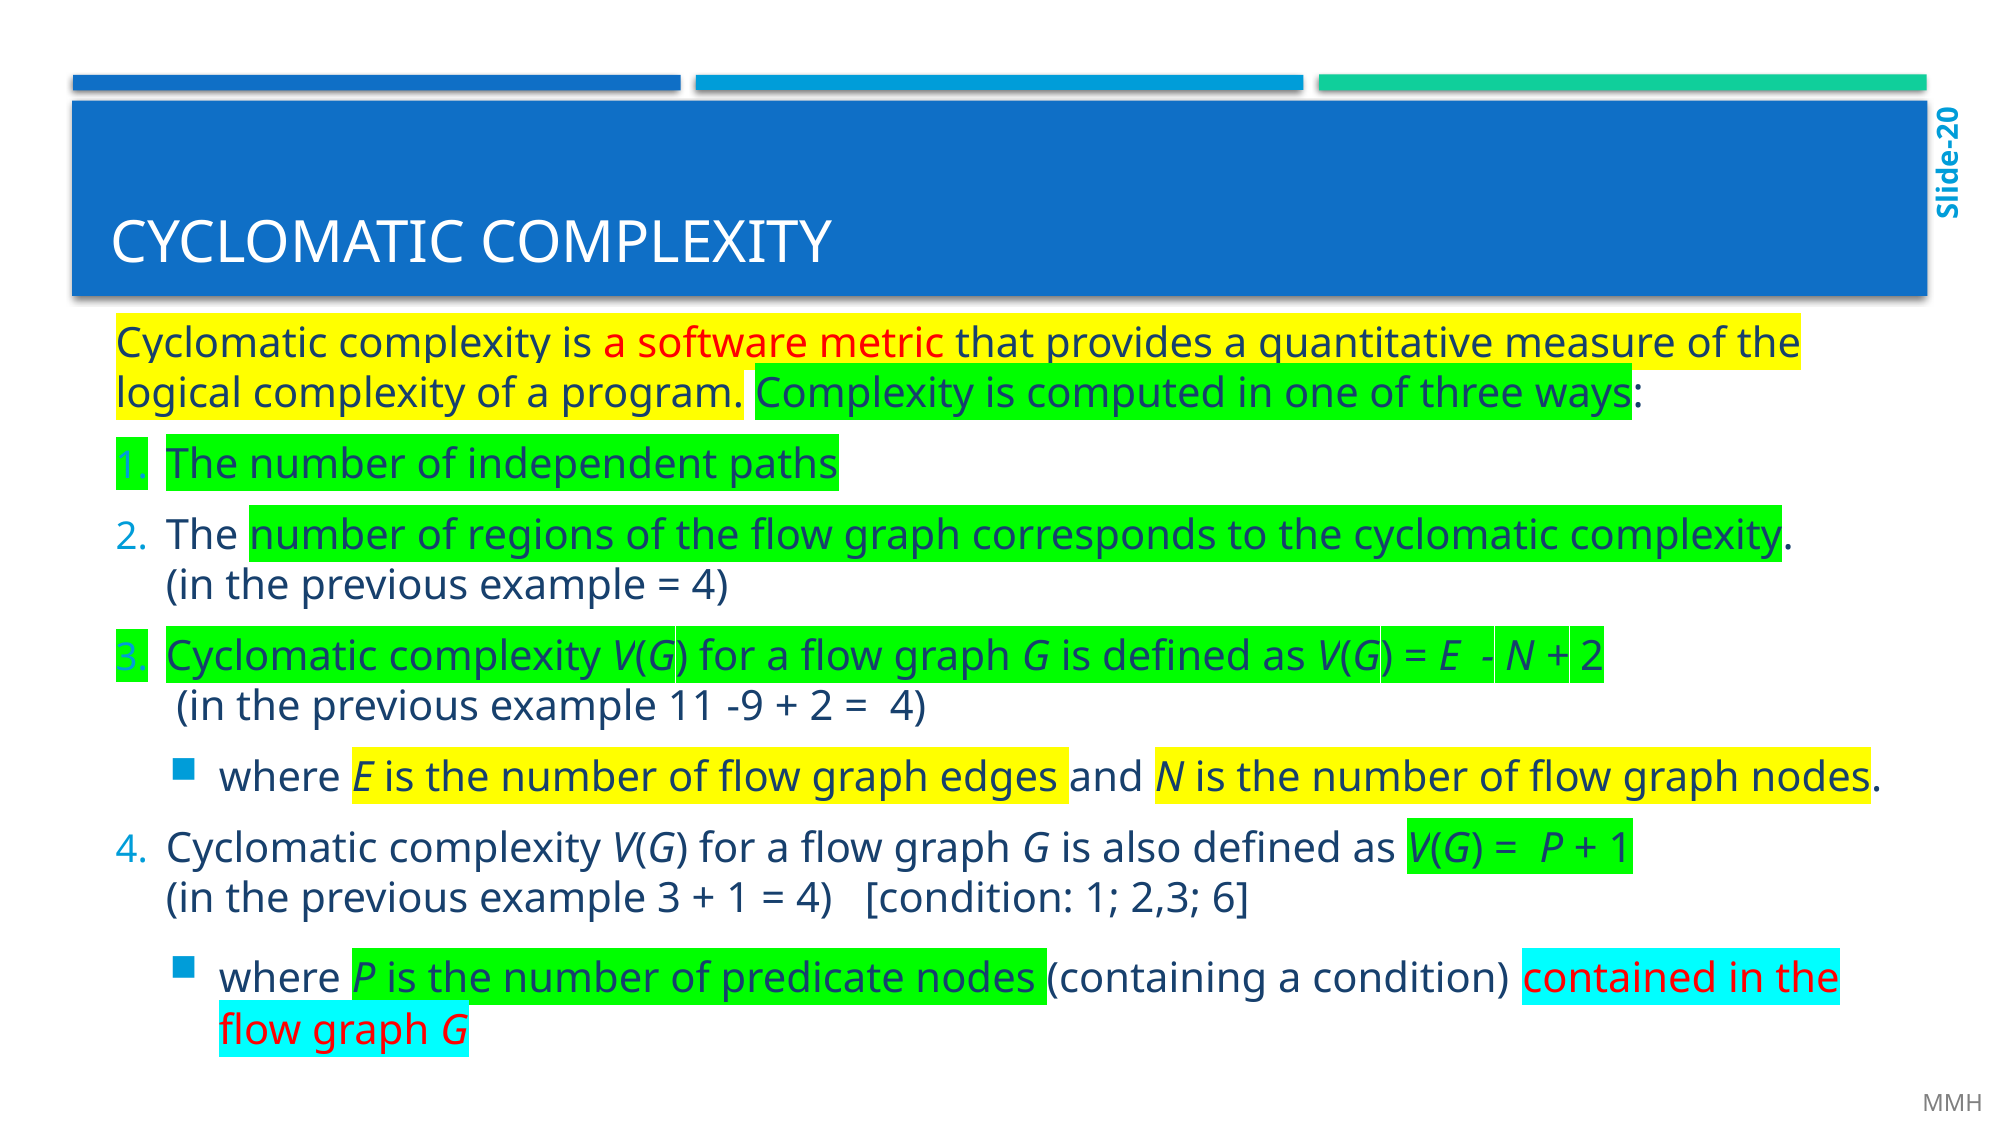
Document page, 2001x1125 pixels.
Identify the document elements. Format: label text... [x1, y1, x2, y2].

title Cyclomatic complexity [95, 115, 1905, 282]
list Cyclomatic complexity is a software metric that provides a quantitative measure of the logical complexity of a program. Complexity is computed in one of three ways: The number of independent paths The number of regions of the flow graph corresponds to the cyclomatic complexity. (in the previous example = 4) Cyclomatic complexity V(G) for a flow graph G is defined as V(G) = E - N + 2 (in the previous example 11 -9 + 2 = 4) where E is the number of flow graph edges and N is the number of flow graph nodes. Cyclomatic complexity V(G) for a flow graph G is also defined as V(G) = P + 1 (in the previous example 3 + 1 = 4) [condition: 1; 2,3; 6] where P is the number of predicate nodes (containing a condition) contained in the flow graph G [100, 323, 1910, 1046]
text_box Slide-20 [1930, 99, 1968, 236]
text_box MMH [1894, 1079, 2000, 1125]
